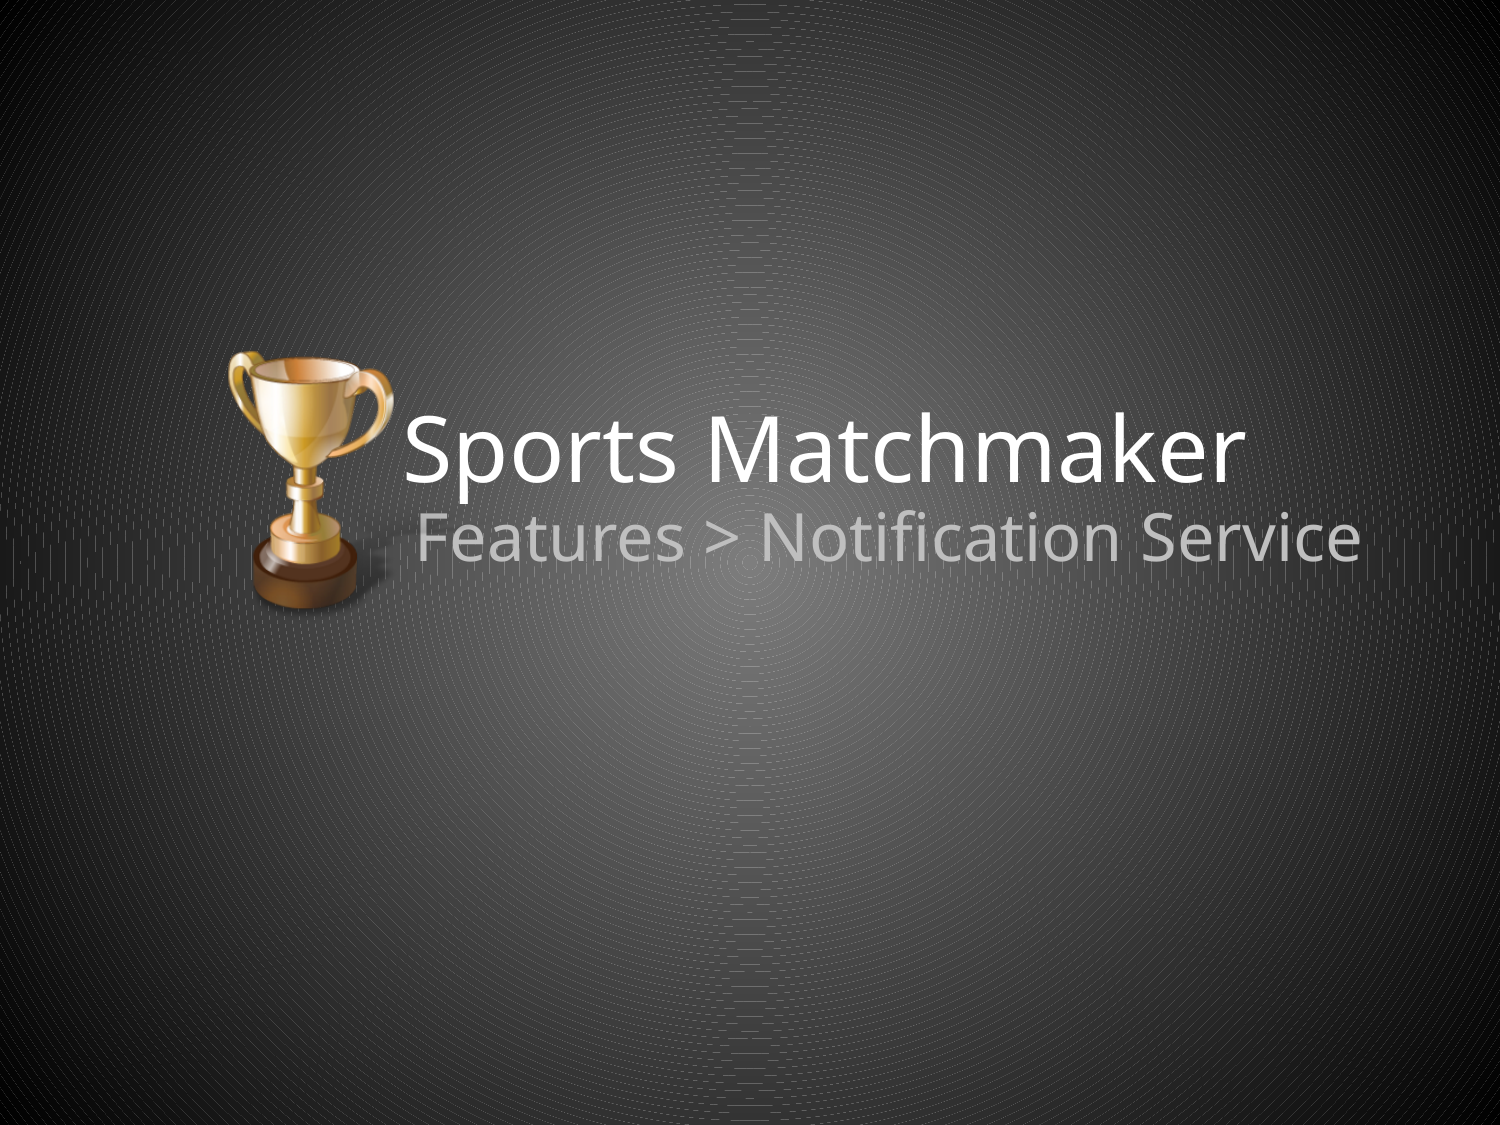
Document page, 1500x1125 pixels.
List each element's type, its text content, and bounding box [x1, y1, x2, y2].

picture [212, 337, 501, 626]
title Sports Matchmaker [387, 324, 1338, 487]
subtitle Features > Notification Service [504, 487, 1450, 588]
